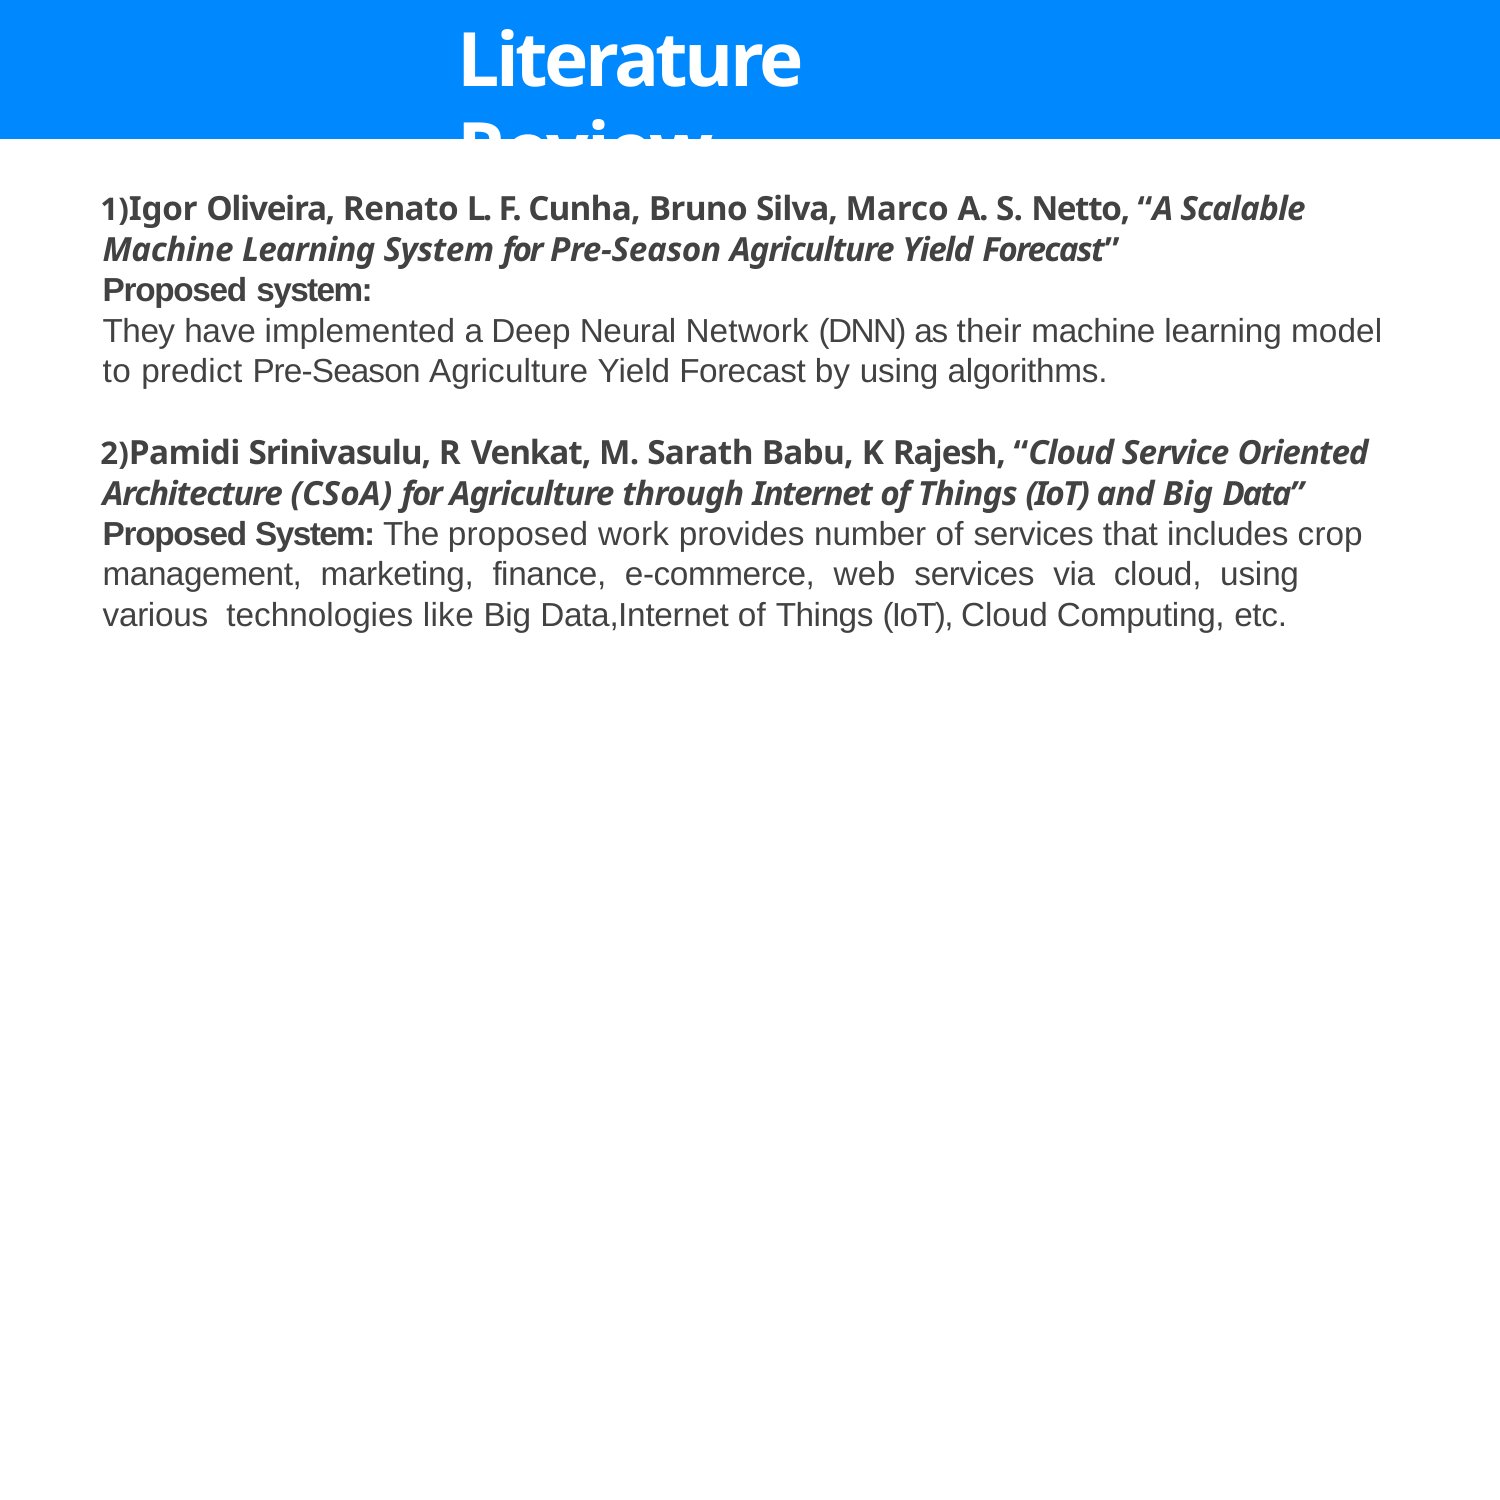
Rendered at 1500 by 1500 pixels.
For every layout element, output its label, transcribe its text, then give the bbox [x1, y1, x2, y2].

title Literature Review [455, 8, 1045, 185]
list Igor Oliveira, Renato L. F. Cunha, Bruno Silva, Marco A. S. Netto, “A Scalable Machine Learning System for Pre-Season Agriculture Yield Forecast” Proposed system: They have implemented a Deep Neural Network (DNN) as their machine learning model to predict Pre-Season Agriculture Yield Forecast by using algorithms. Pamidi Srinivasulu, R Venkat, M. Sarath Babu, K Rajesh, “Cloud Service Oriented Architecture (CSoA) for Agriculture through Internet of Things (IoT) and Big Data” Proposed System: The proposed work provides number of services that includes crop management, marketing, finance, e-commerce, web services via cloud, using various technologies like Big Data,Internet of Things (IoT), Cloud Computing, etc. [100, 185, 1400, 1043]
text_box [0, 0, 1500, 139]
